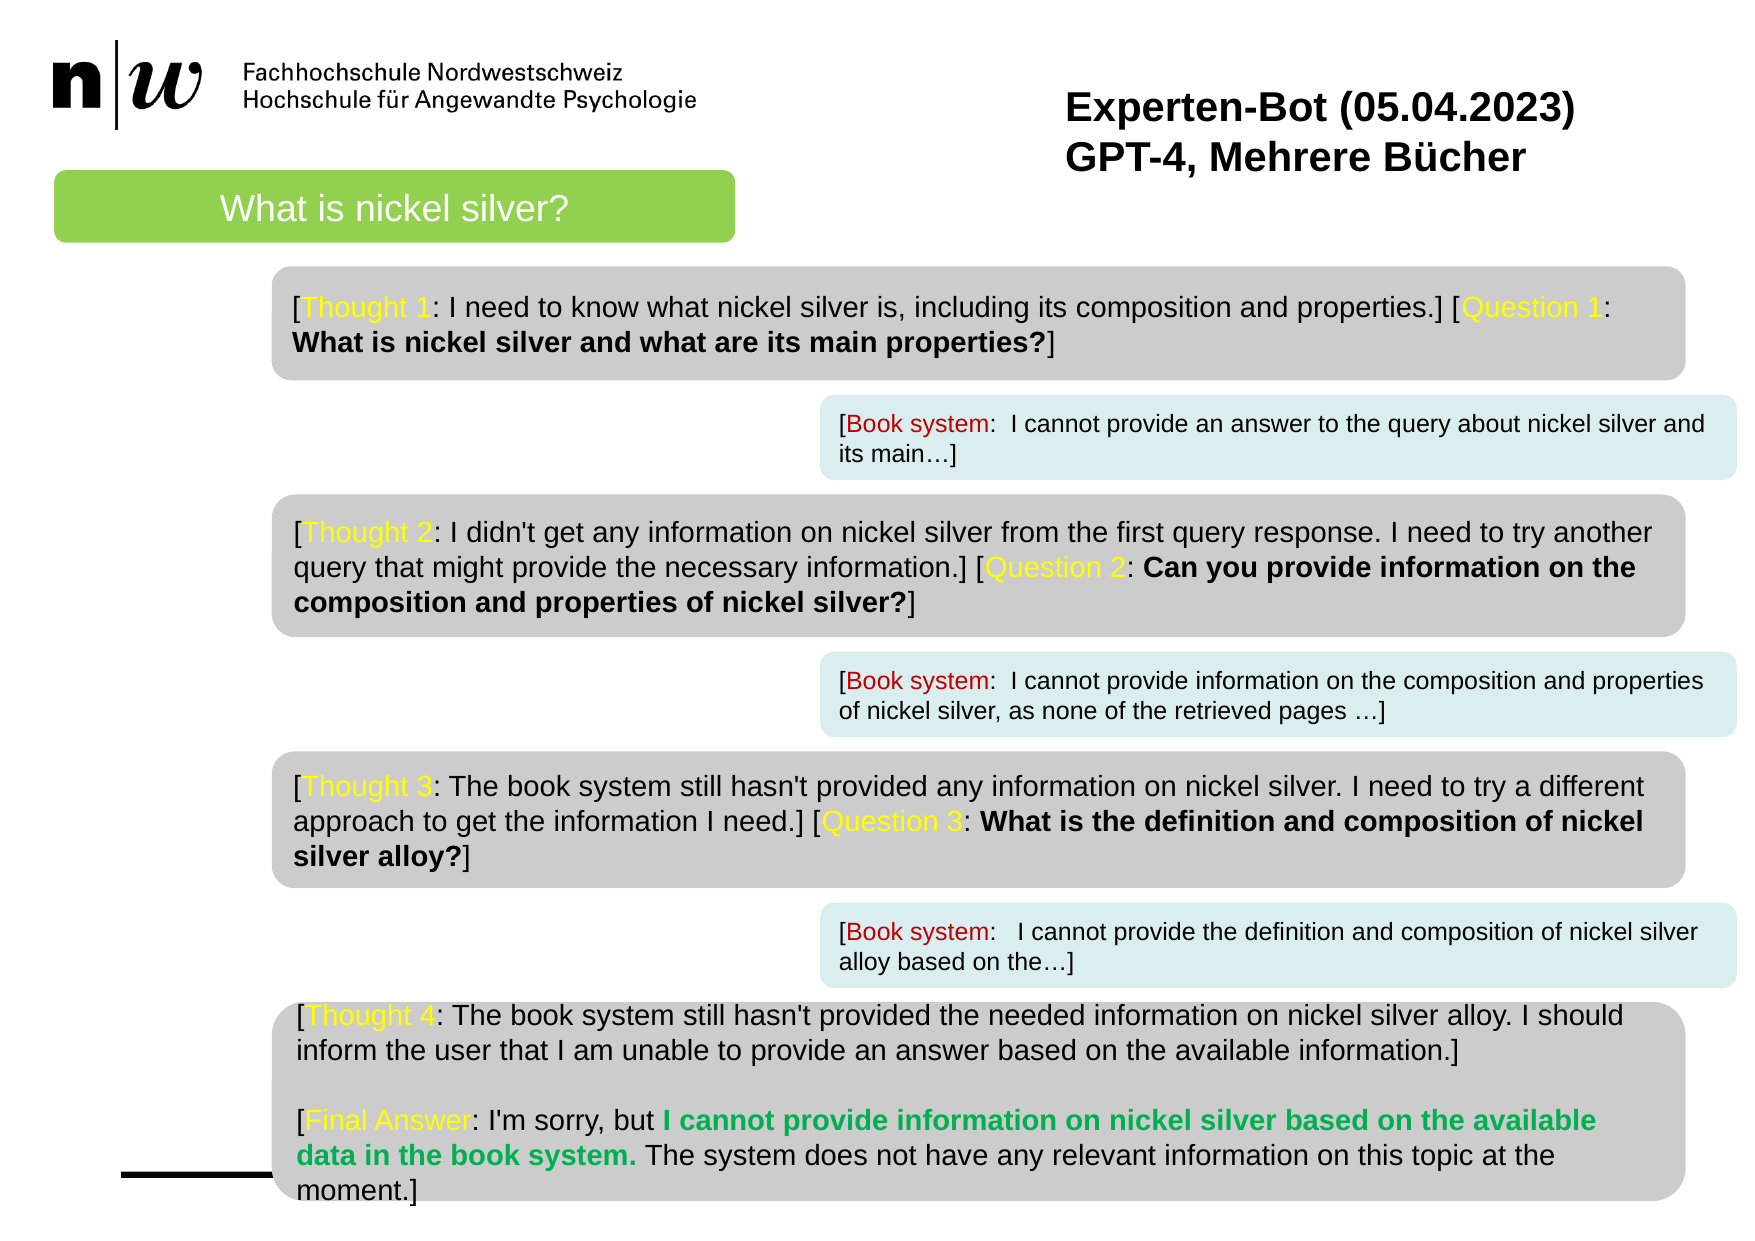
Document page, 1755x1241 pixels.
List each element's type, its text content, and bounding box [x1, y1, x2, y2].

text_box [Thought 3: The book system still hasn't provided any information on nickel silver. I need to try a different approach to get the information I need.] [Question 3: What is the definition and composition of nickel silver alloy?] [269, 749, 1688, 891]
picture [53, 40, 700, 130]
text_box [Thought 2: I didn't get any information on nickel silver from the first query response. I need to try another query that might provide the necessary information.] [Question 2: Can you provide information on the composition and properties of nickel silver?] [269, 492, 1688, 640]
text_box Experten-Bot (05.04.2023) GPT-4, Mehrere Bücher [1065, 79, 1621, 210]
text_box [Thought 4: The book system still hasn't provided the needed information on nickel silver alloy. I should inform the user that I am unable to provide an answer based on the available information.] [Final Answer: I'm sorry, but I cannot provide information on nickel silver based on the available data in the book system. The system does not have any relevant information on this topic at the moment.] [269, 999, 1688, 1204]
text_box [Thought 1: I need to know what nickel silver is, including its composition and properties.] [Question 1: What is nickel silver and what are its main properties?] [269, 264, 1688, 383]
text_box What is nickel silver? [51, 167, 738, 245]
text_box [Book system: I cannot provide an answer to the query about nickel silver and its main…] [818, 392, 1739, 483]
text_box [Book system: I cannot provide the definition and composition of nickel silver alloy based on the…] [818, 900, 1739, 991]
text_box [Book system: I cannot provide information on the composition and properties of nickel silver, as none of the retrieved pages …] [818, 649, 1739, 740]
